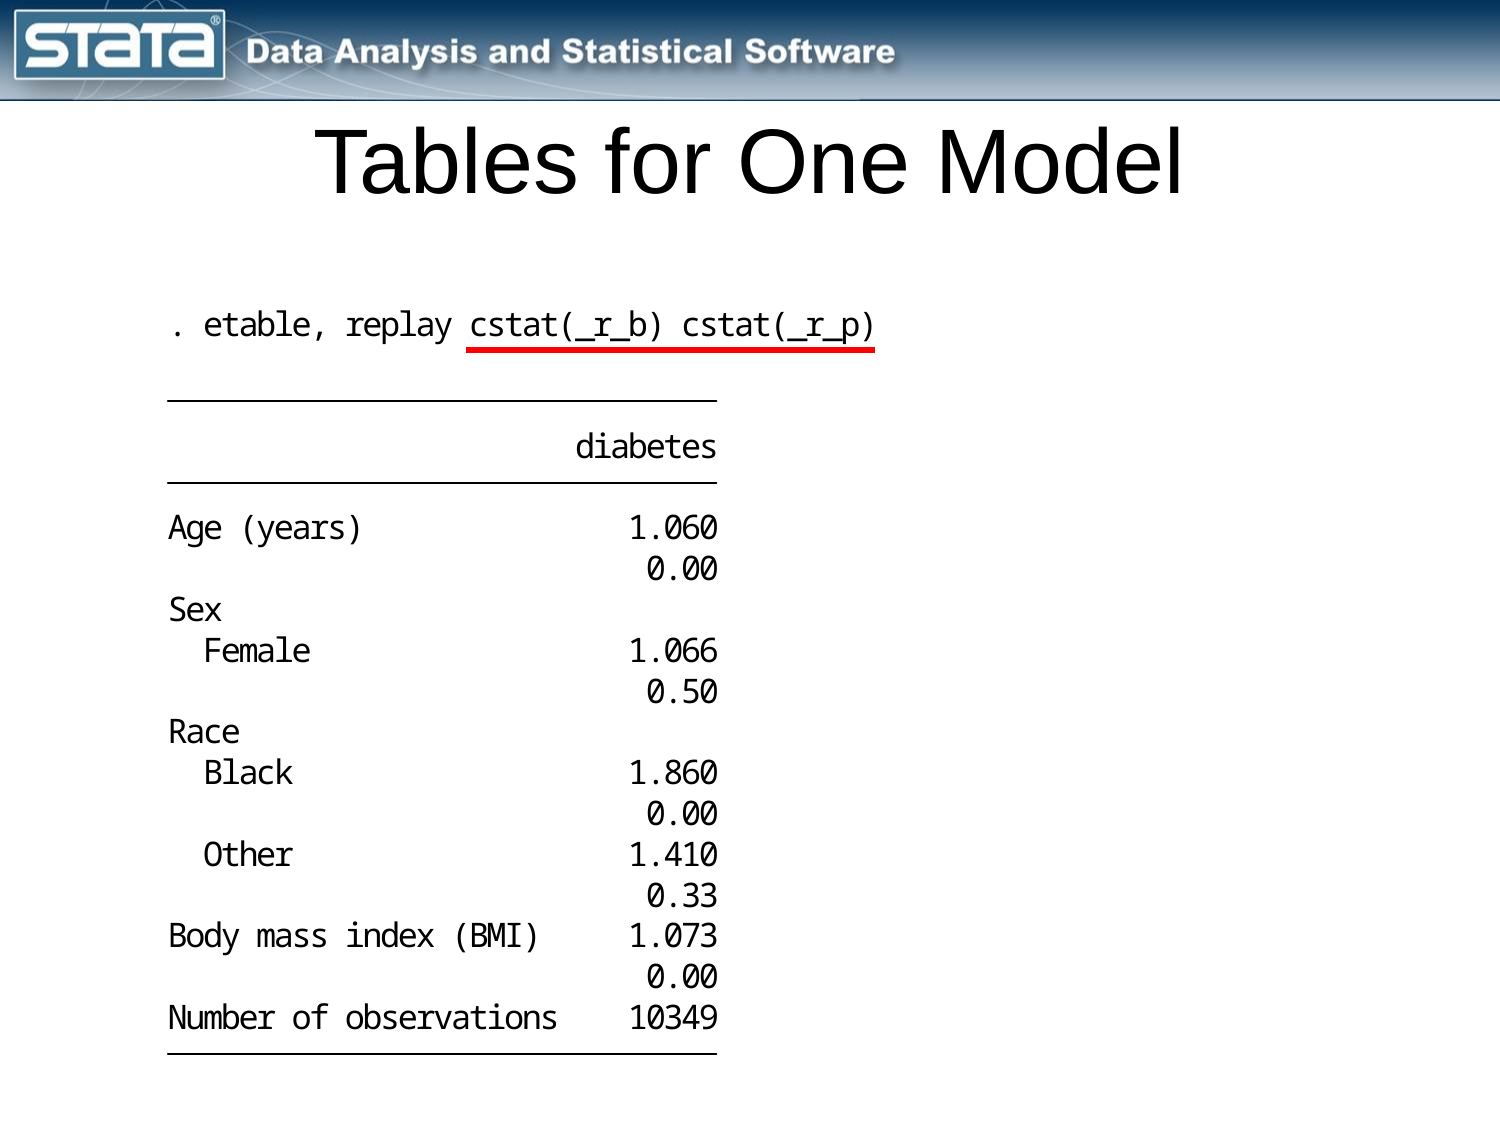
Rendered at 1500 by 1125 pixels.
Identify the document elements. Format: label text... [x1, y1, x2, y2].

picture [149, 299, 910, 1076]
title Tables for One Model [0, 108, 1500, 213]
picture [0, 0, 1500, 102]
